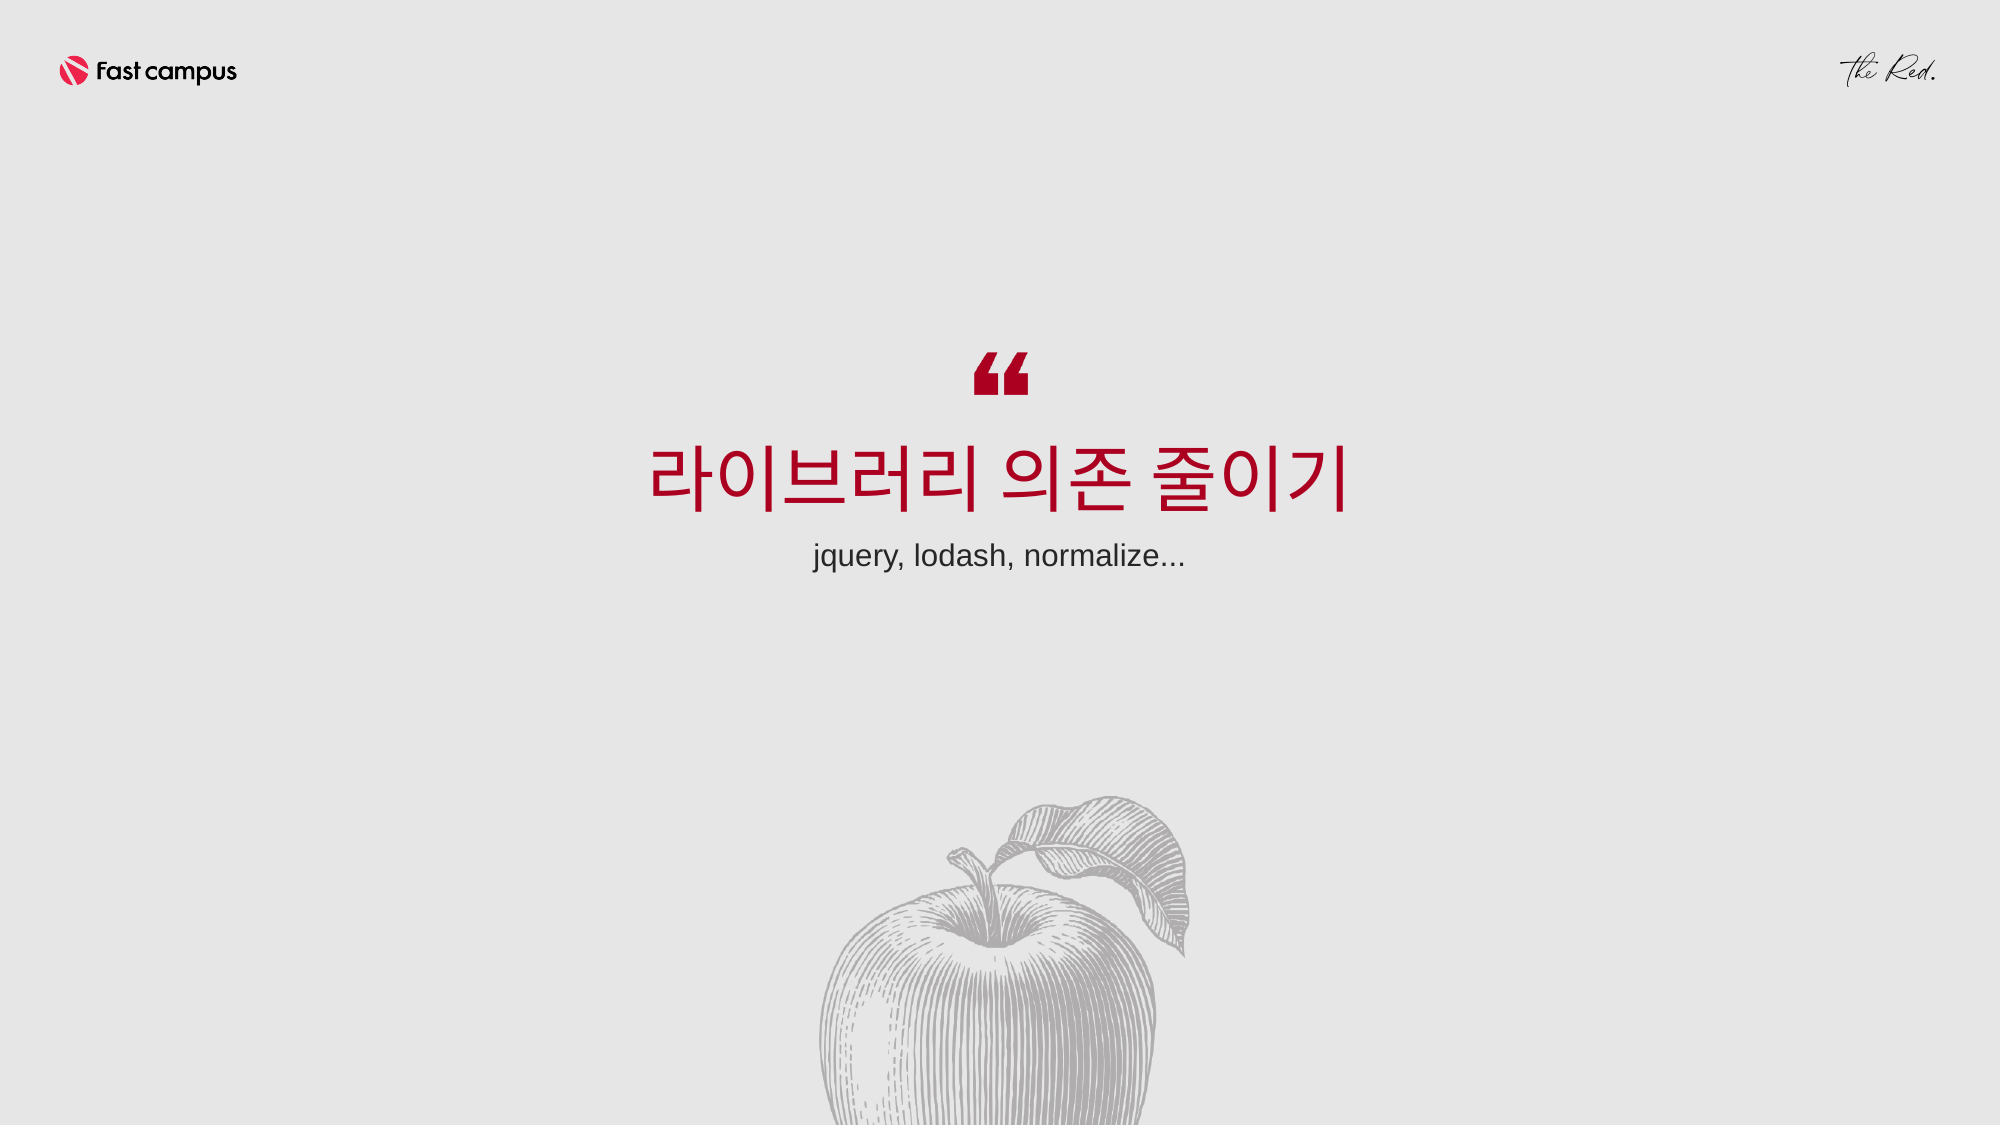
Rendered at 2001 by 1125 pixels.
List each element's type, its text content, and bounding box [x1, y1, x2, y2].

text_box jquery, lodash, normalize... [0, 528, 2000, 604]
picture [813, 796, 1190, 1125]
picture [966, 343, 1034, 403]
picture [57, 53, 239, 88]
list 라이브러리 의존 줄이기 [0, 439, 2000, 515]
picture [1840, 52, 1935, 87]
